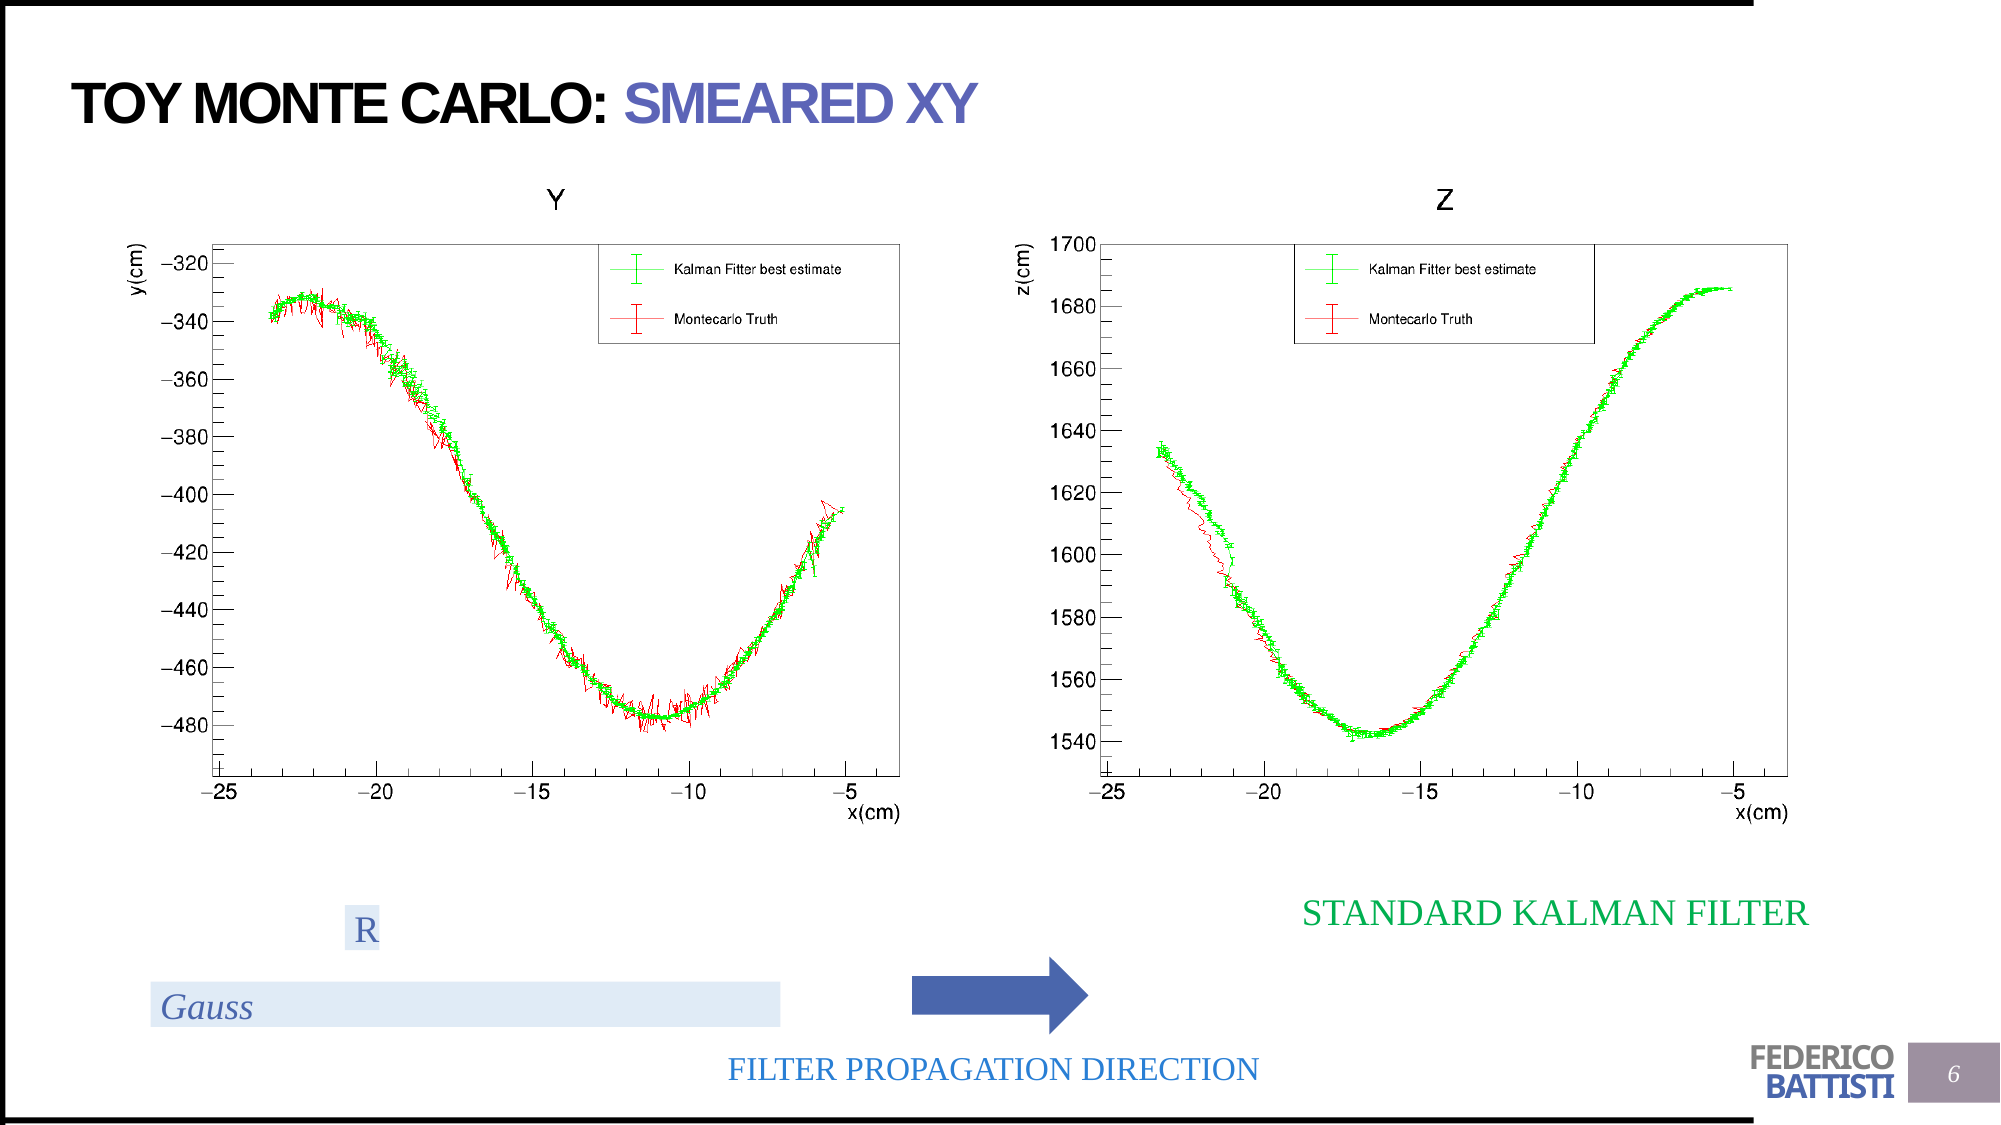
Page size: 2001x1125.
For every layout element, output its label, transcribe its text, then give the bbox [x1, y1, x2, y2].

picture [1015, 177, 1873, 843]
slide_number 6 [1931, 1050, 1977, 1096]
title Toy monte carlo: SMEARED XY [70, 67, 1781, 142]
picture [126, 177, 985, 843]
text_box STANDARD KALMAN FILTER [1287, 880, 1873, 941]
text_box FILTER PROPAGATION DIRECTION [712, 1039, 1287, 1095]
text_box [912, 956, 1089, 1035]
